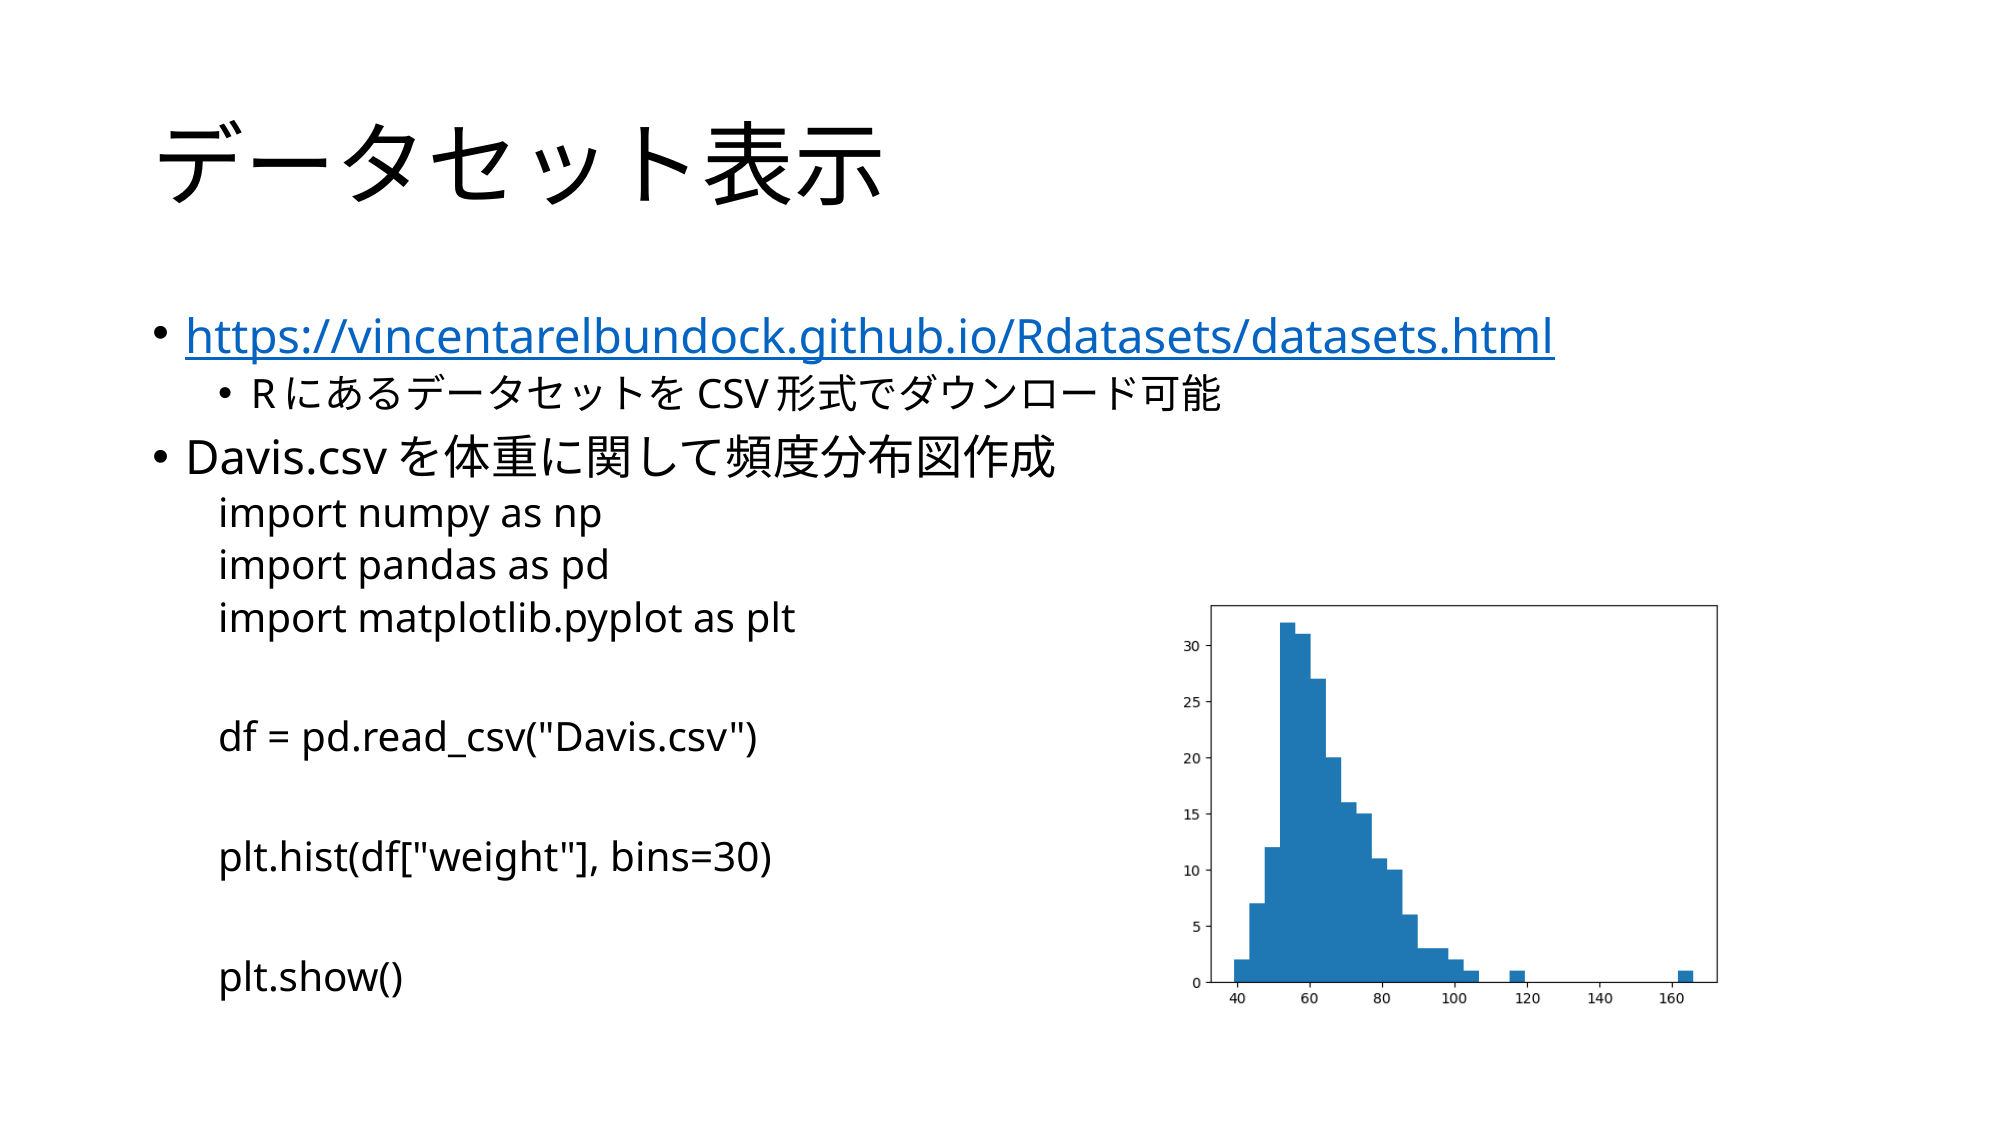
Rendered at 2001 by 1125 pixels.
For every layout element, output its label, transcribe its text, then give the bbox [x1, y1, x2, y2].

title データセット表示 [137, 59, 1863, 278]
list https://vincentarelbundock.github.io/Rdatasets/datasets.html RにあるデータセットをCSV形式でダウンロード可能 Davis.csvを体重に関して頻度分布図作成 import numpy as np import pandas as pd import matplotlib.pyplot as plt df = pd.read_csv("Davis.csv") plt.hist(df["weight"], bins=30) plt.show() [137, 299, 1863, 1014]
picture [1129, 546, 1782, 1036]
